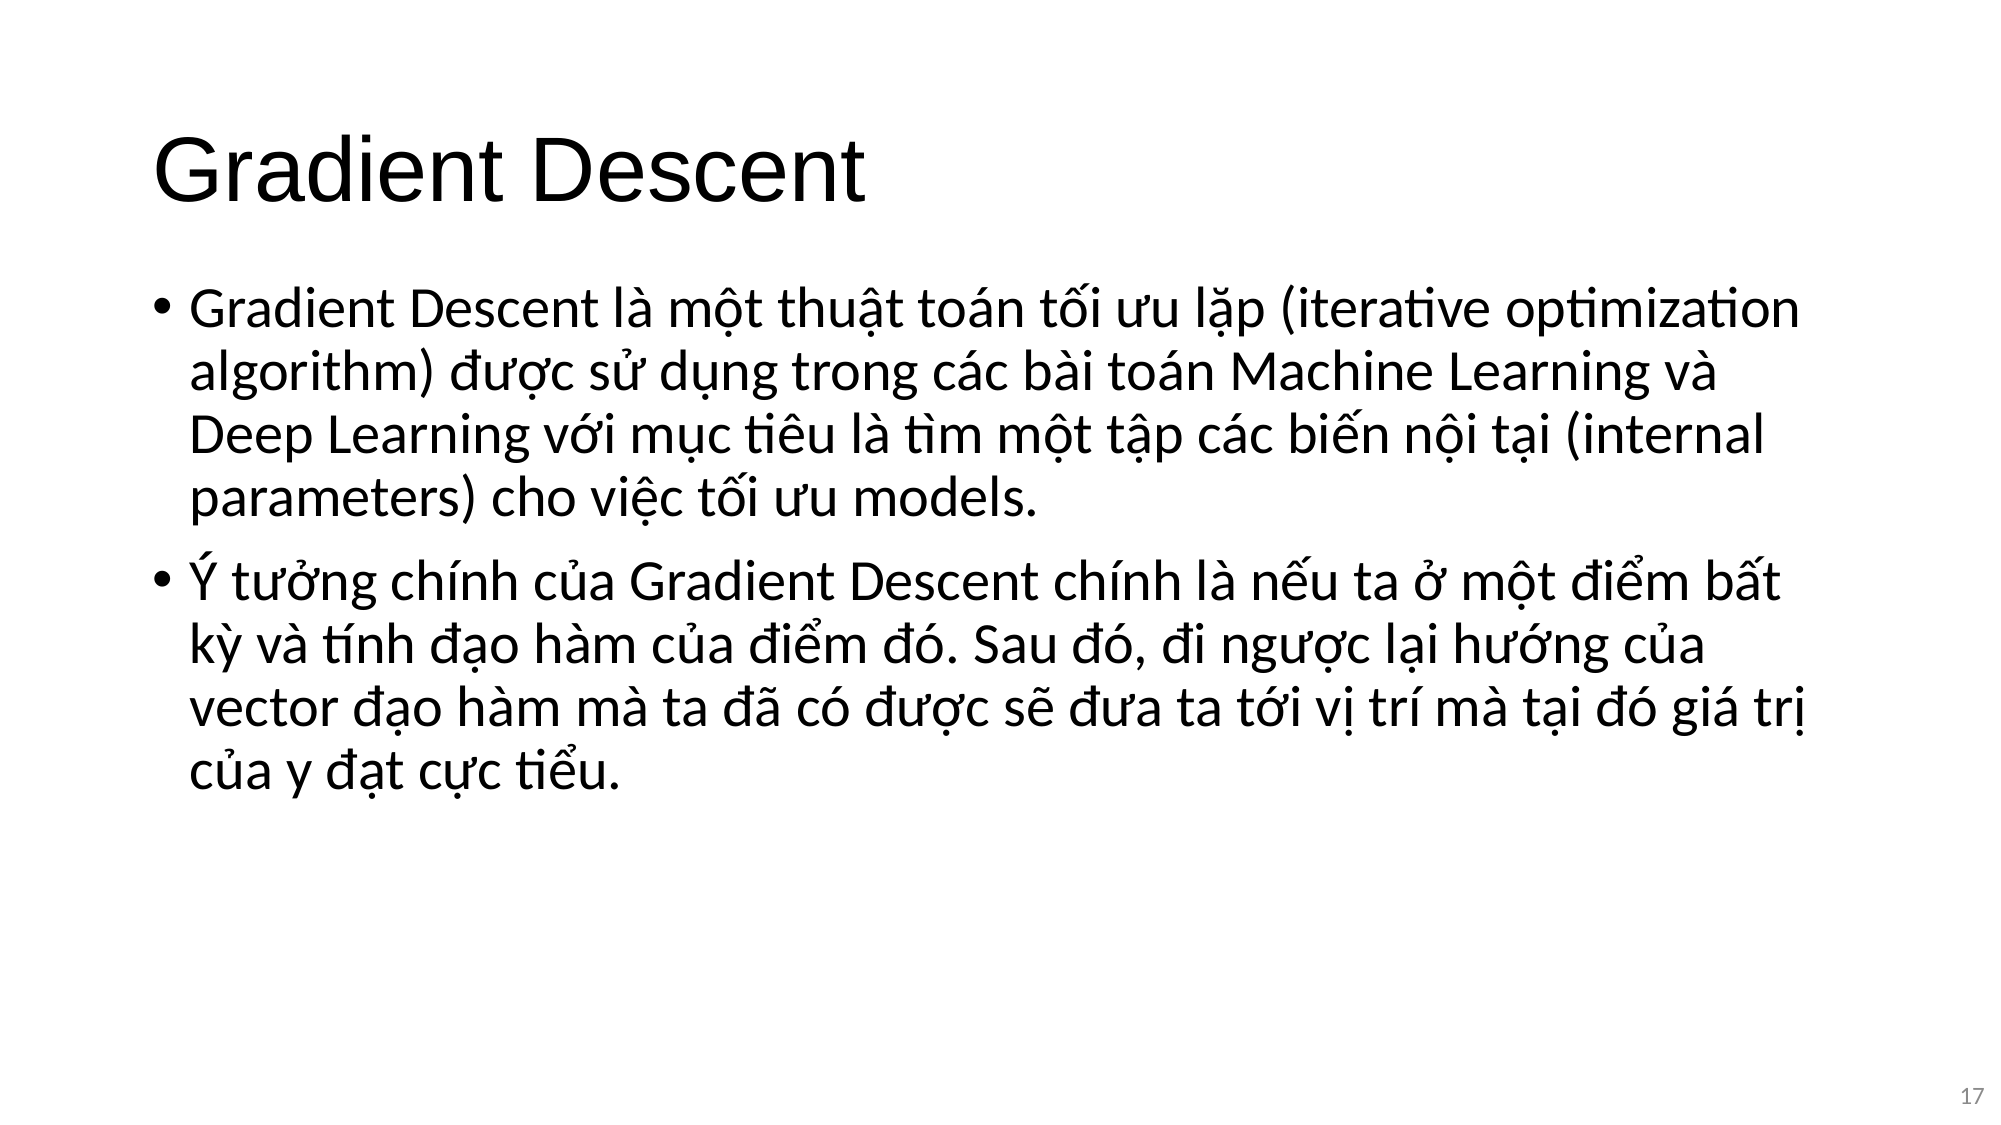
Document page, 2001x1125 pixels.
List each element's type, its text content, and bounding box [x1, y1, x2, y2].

list Gradient Descent là một thuật toán tối ưu lặp (iterative optimization algorithm) được sử dụng trong các bài toán Machine Learning và Deep Learning với mục tiêu là tìm một tập các biến nội tại (internal parameters) cho việc tối ưu models. Ý tưởng chính của Gradient Descent chính là nếu ta ở một điểm bất kỳ và tính đạo hàm của điểm đó. Sau đó, đi ngược lại hướng của vector đạo hàm mà ta đã có được sẽ đưa ta tới vị trí mà tại đó giá trị của y đạt cực tiểu. [137, 269, 1863, 1084]
title Gradient Descent [137, 102, 1863, 243]
slide_number 17 [1550, 1065, 2000, 1125]
